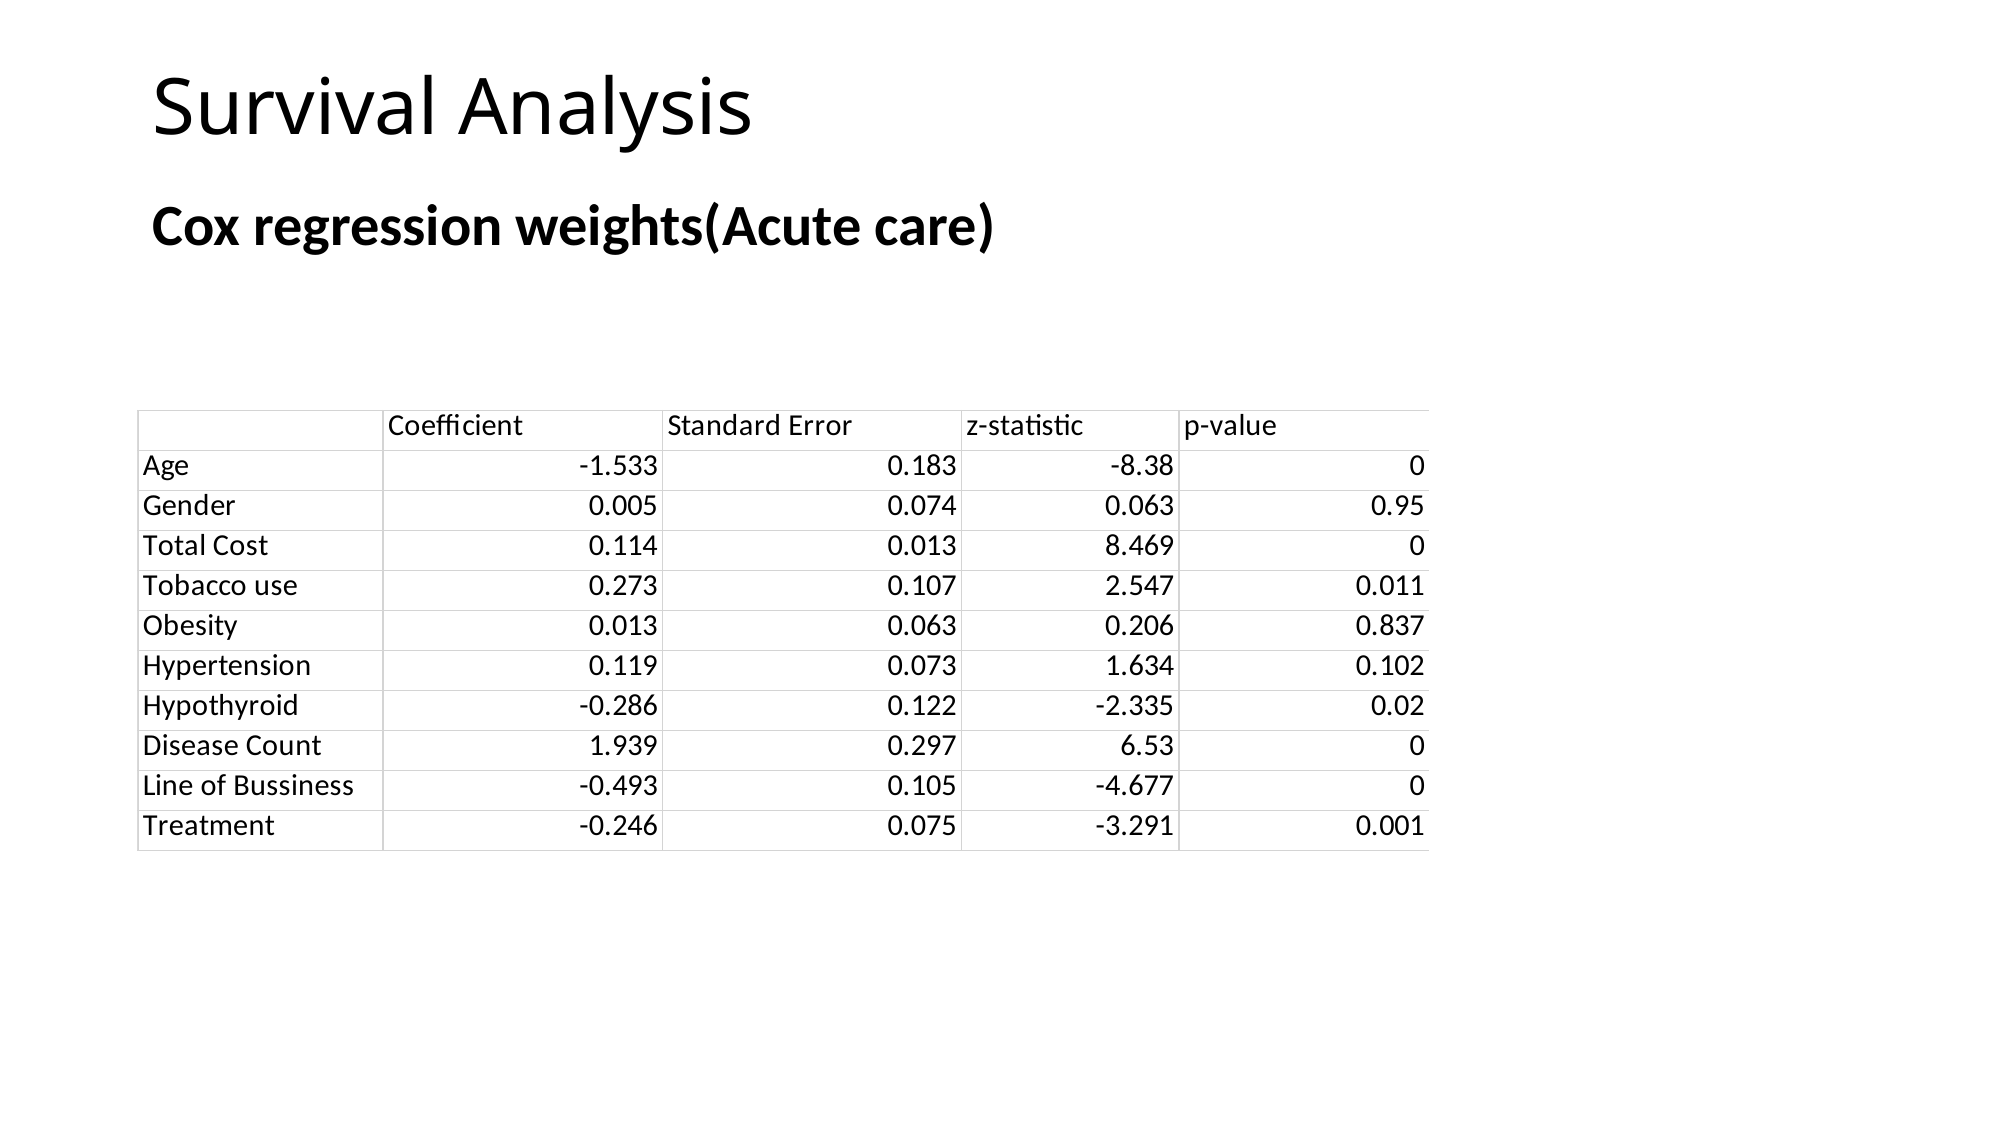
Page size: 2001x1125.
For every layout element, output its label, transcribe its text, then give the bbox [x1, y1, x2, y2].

list Cox regression weights(Acute care) [137, 188, 1863, 1014]
title Survival Analysis [137, 59, 1863, 160]
picture [137, 409, 1431, 852]
